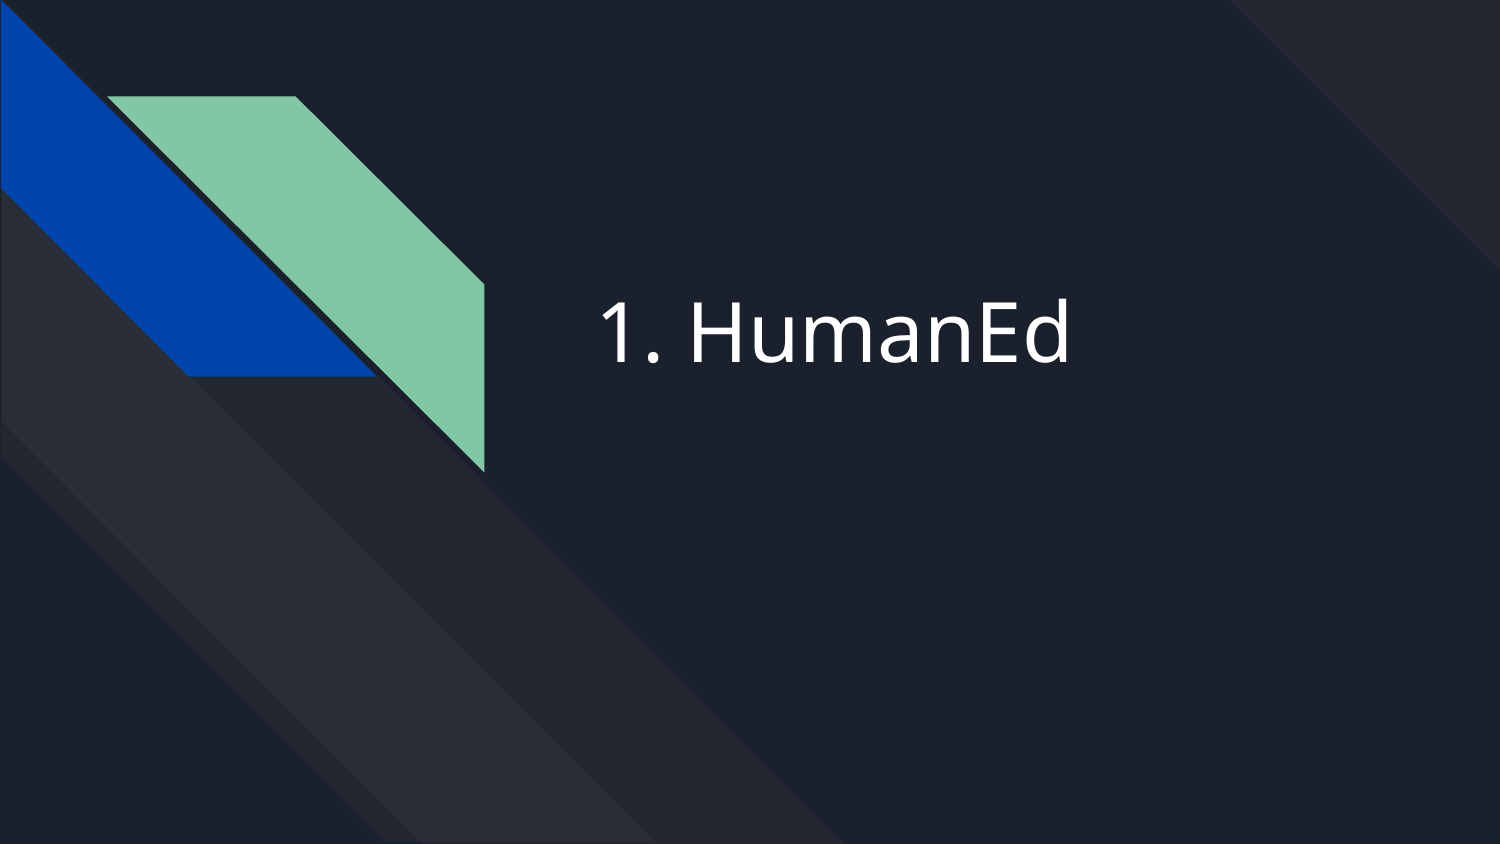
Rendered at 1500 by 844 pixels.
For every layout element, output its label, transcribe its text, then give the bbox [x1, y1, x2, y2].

title 1. HumanEd [580, 258, 1404, 518]
